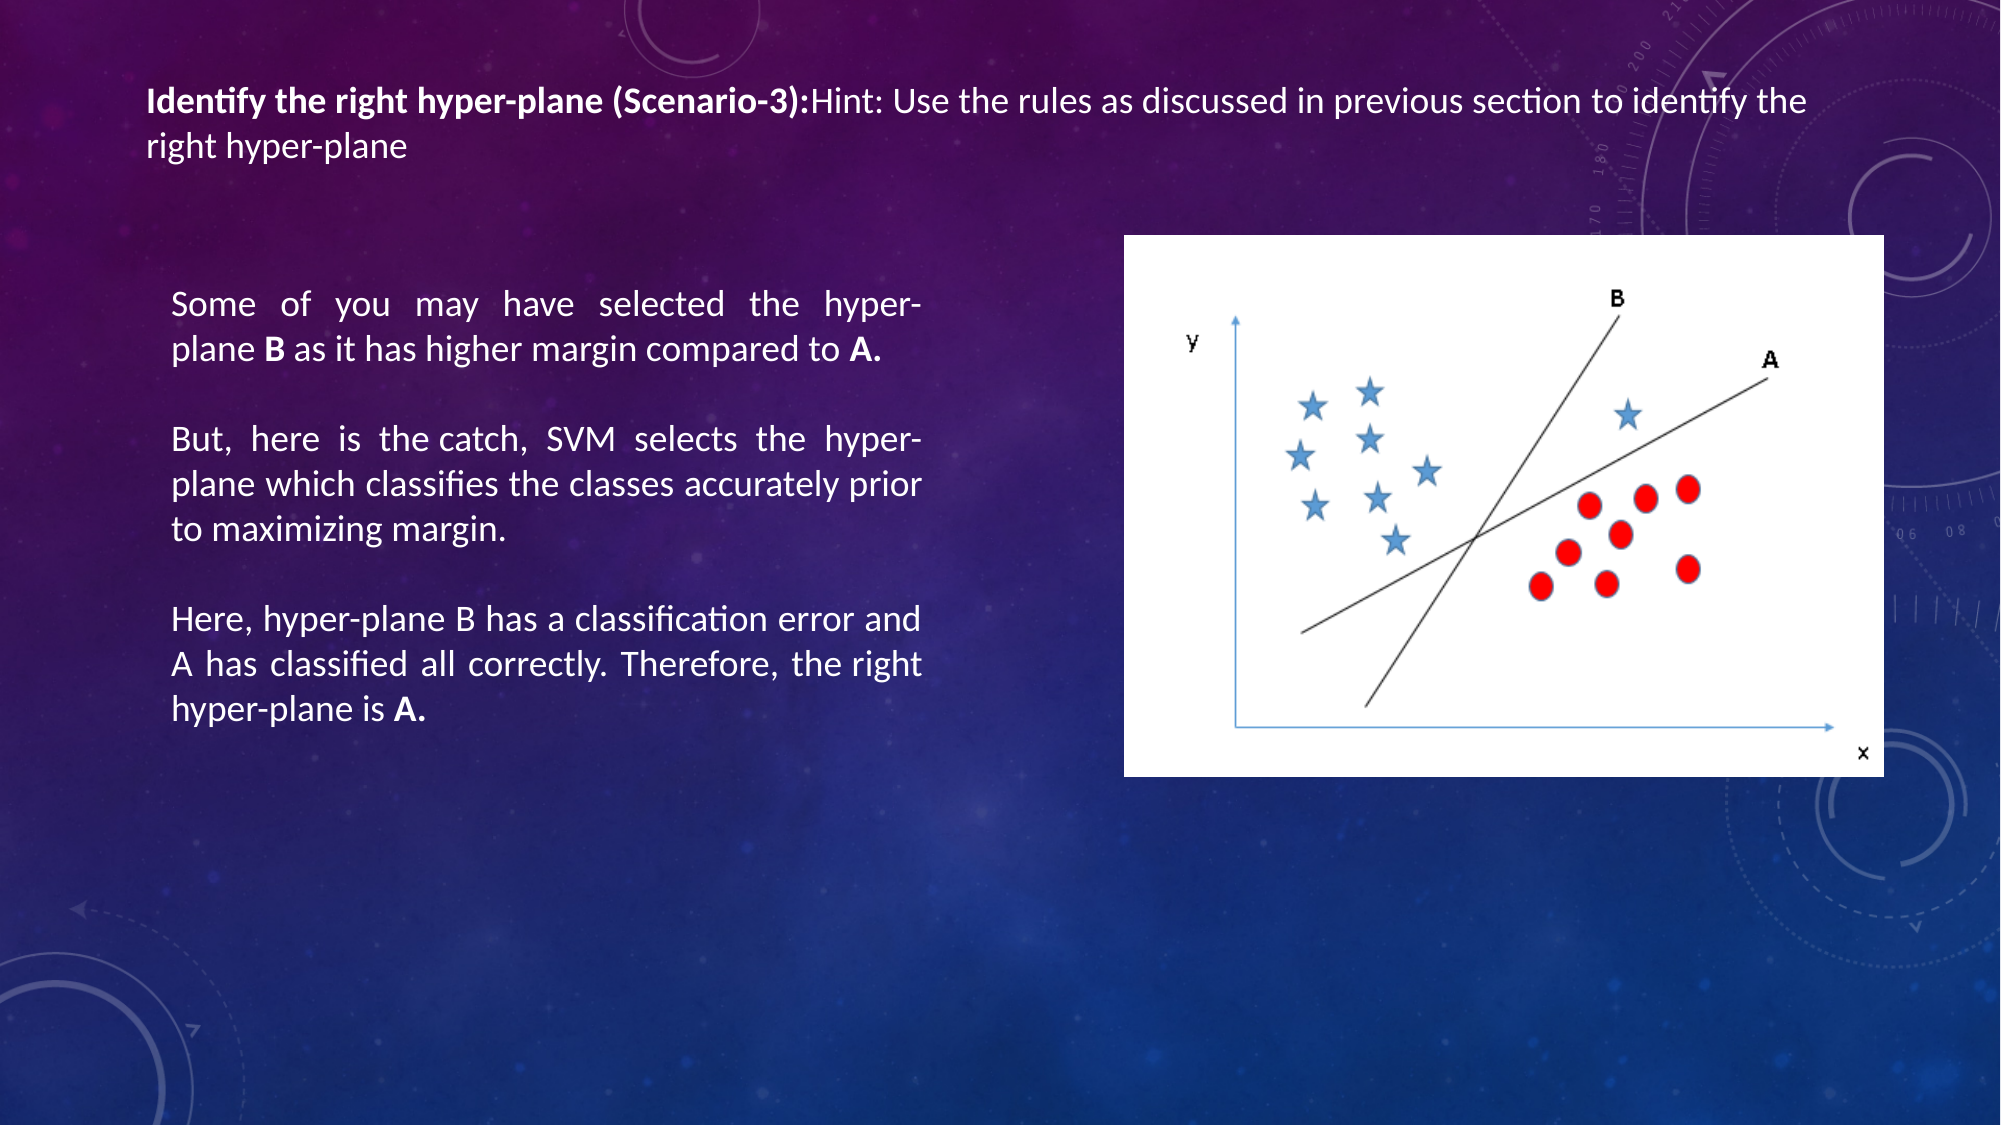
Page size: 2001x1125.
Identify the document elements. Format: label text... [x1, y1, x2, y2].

picture [0, 0, 2001, 1125]
text_box Some of you may have selected the hyper-plane B as it has higher margin compared to A. But, here is the catch, SVM selects the hyper-plane which classifies the classes accurately prior to maximizing margin. Here, hyper-plane B has a classification error and A has classified all correctly. Therefore, the right hyper-plane is A. [156, 271, 938, 737]
text_box Identify the right hyper-plane (Scenario-3):Hint: Use the rules as discussed in previous section to identify the right hyper-plane [131, 68, 1838, 219]
